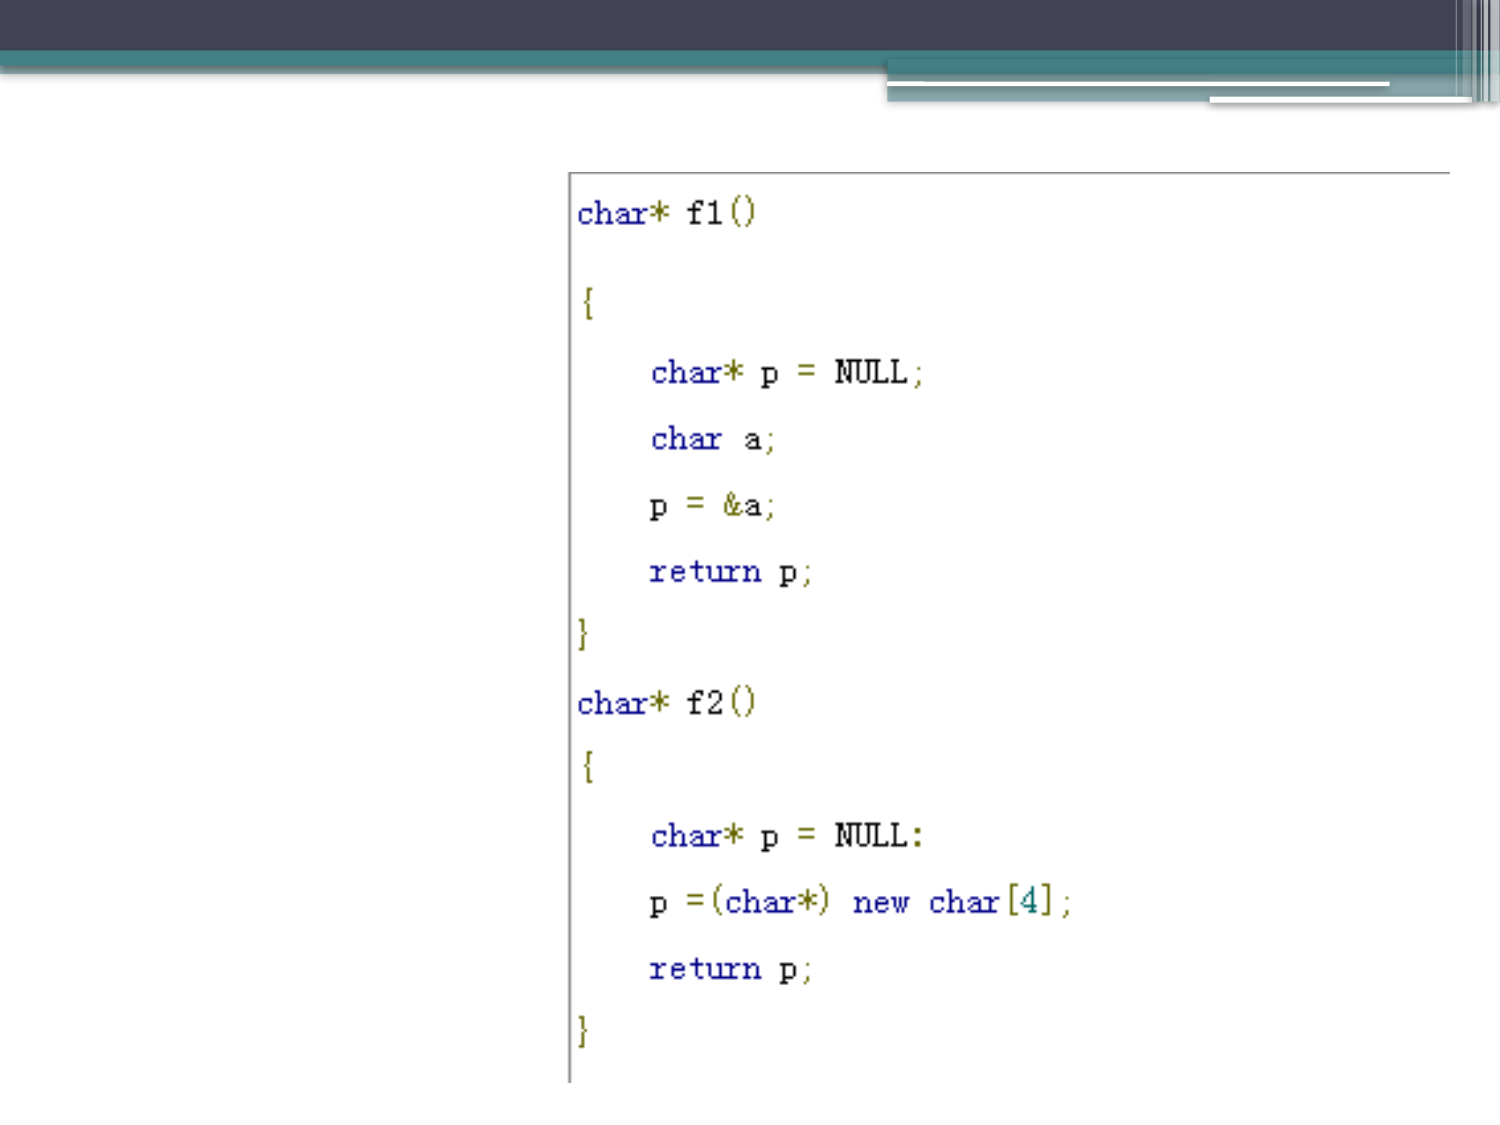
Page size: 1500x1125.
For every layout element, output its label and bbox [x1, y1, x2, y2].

picture [547, 172, 1450, 1083]
